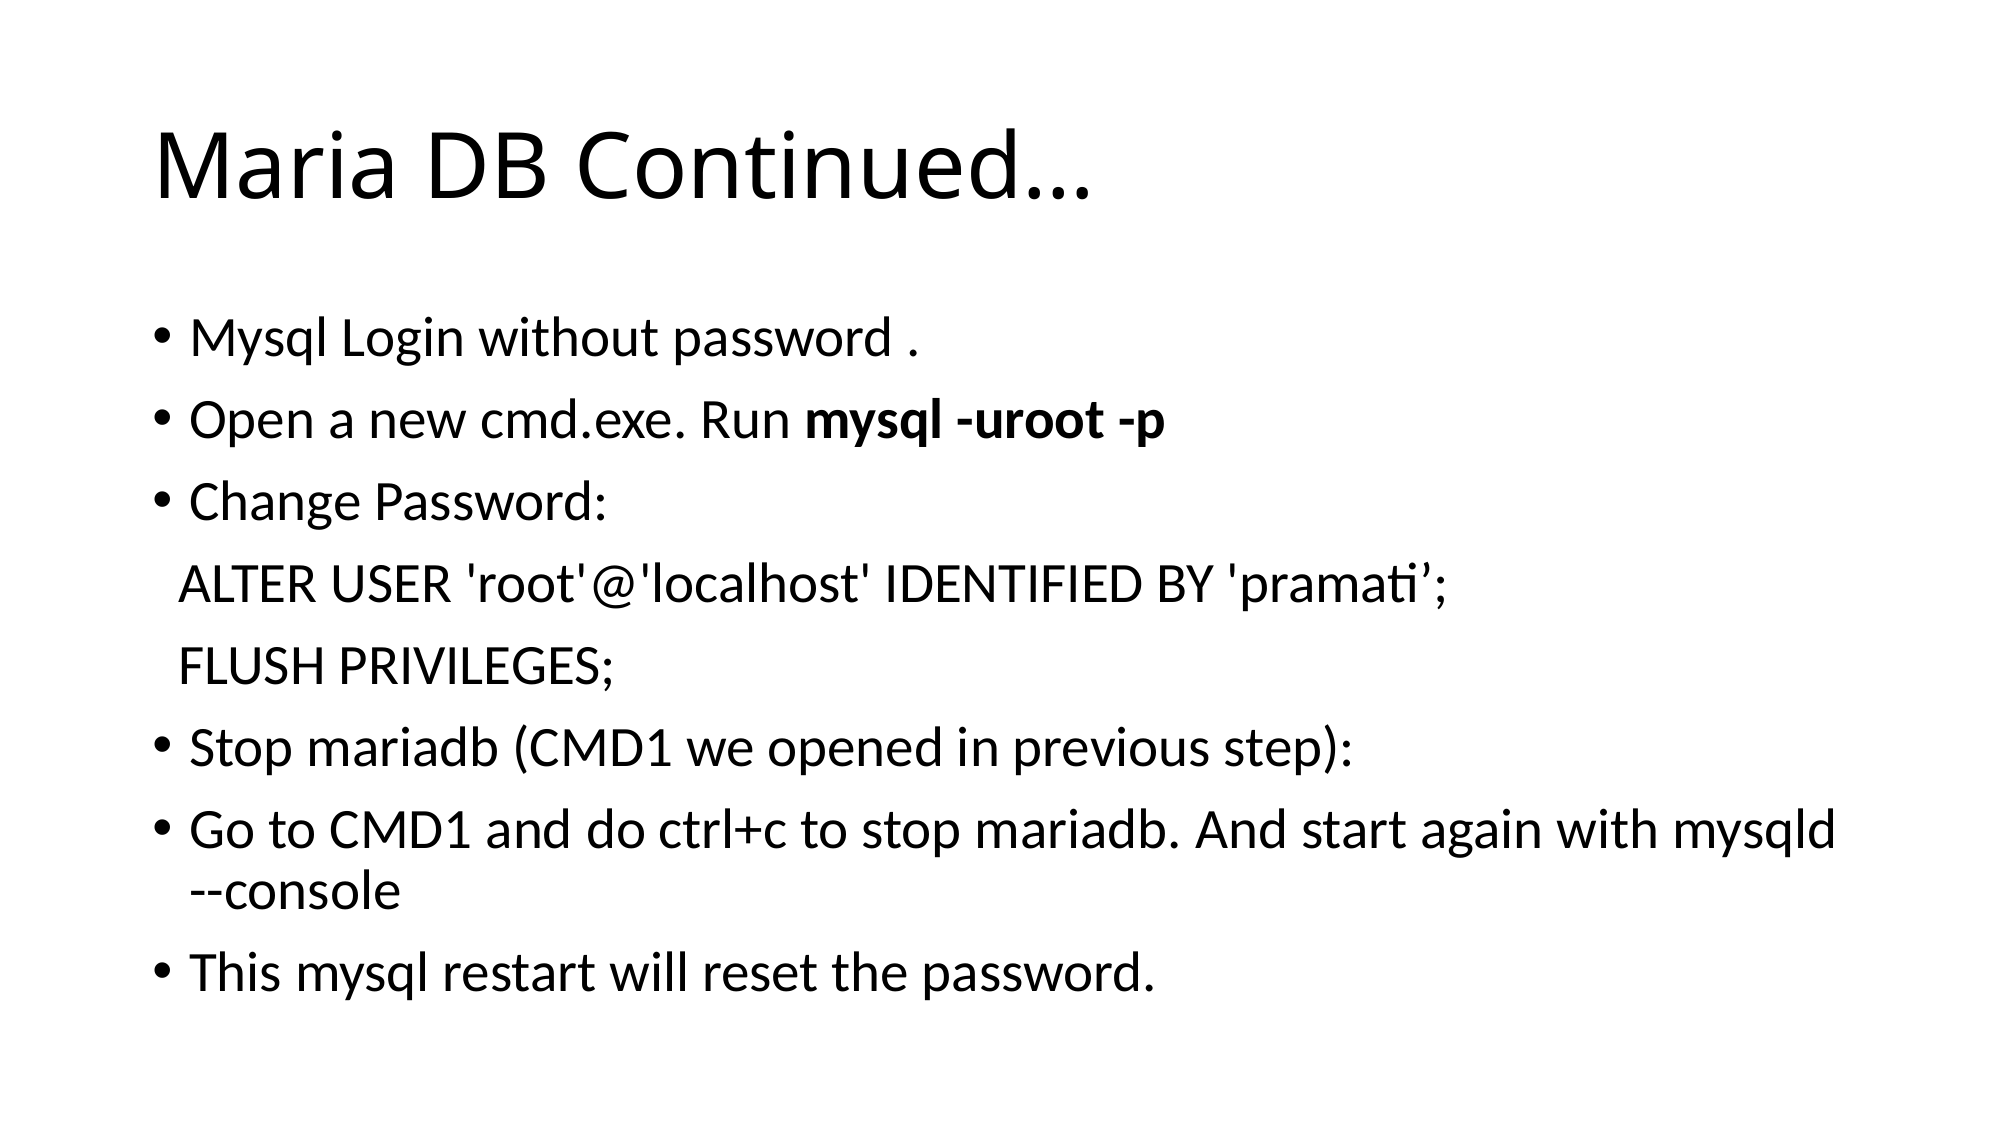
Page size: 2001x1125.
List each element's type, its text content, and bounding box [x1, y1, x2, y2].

title Maria DB Continued… [137, 59, 1863, 278]
list Mysql Login without password . Open a new cmd.exe. Run mysql -uroot -p Change Password: ALTER USER 'root'@'localhost' IDENTIFIED BY 'pramati’; FLUSH PRIVILEGES; Stop mariadb (CMD1 we opened in previous step): Go to CMD1 and do ctrl+c to stop mariadb. And start again with mysqld --console This mysql restart will reset the password. [137, 299, 1863, 1014]
